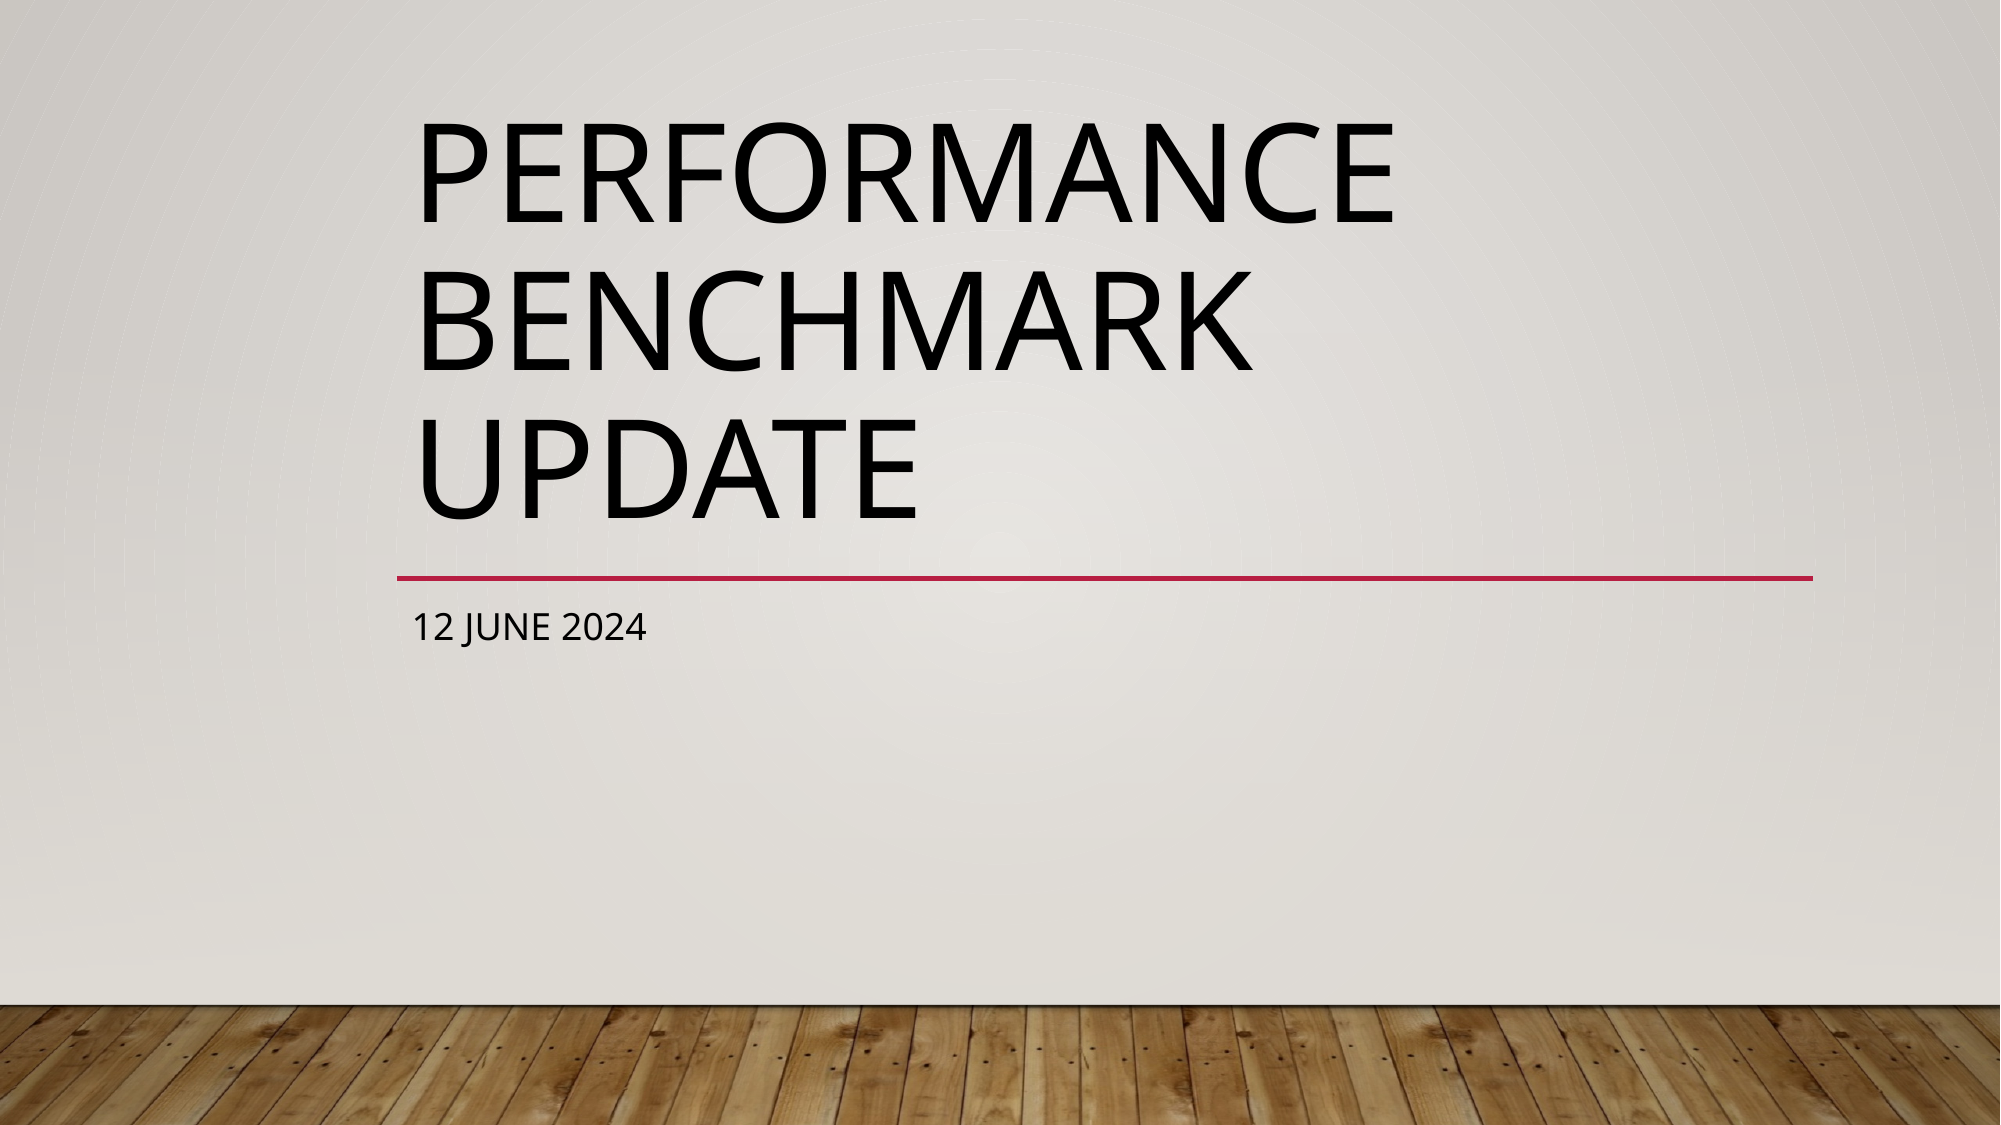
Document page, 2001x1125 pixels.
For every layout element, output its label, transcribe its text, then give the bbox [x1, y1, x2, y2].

subtitle 12 June 2024 [396, 579, 1814, 740]
title Performance benchmark update [396, 131, 1814, 549]
picture [0, 1005, 2000, 1125]
